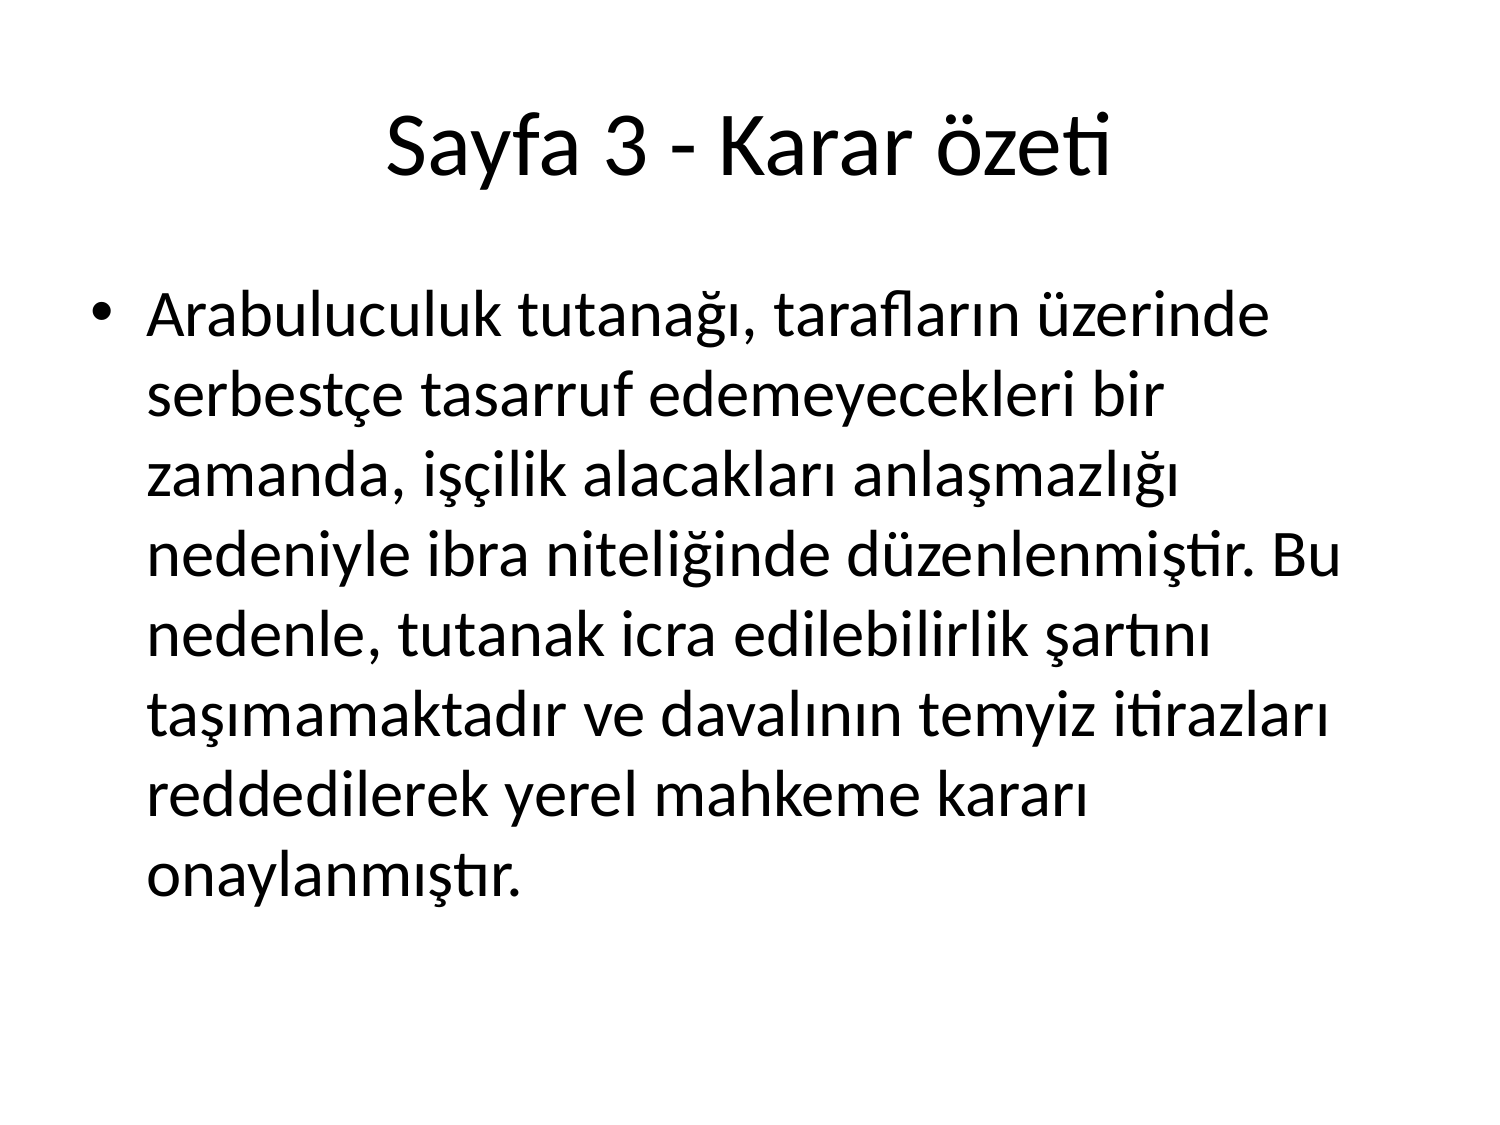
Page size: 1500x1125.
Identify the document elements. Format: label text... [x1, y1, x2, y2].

title Sayfa 3 - Karar özeti [75, 45, 1425, 233]
list Arabuluculuk tutanağı, tarafların üzerinde serbestçe tasarruf edemeyecekleri bir zamanda, işçilik alacakları anlaşmazlığı nedeniyle ibra niteliğinde düzenlenmiştir. Bu nedenle, tutanak icra edilebilirlik şartını taşımamaktadır ve davalının temyiz itirazları reddedilerek yerel mahkeme kararı onaylanmıştır. [75, 262, 1425, 1005]
